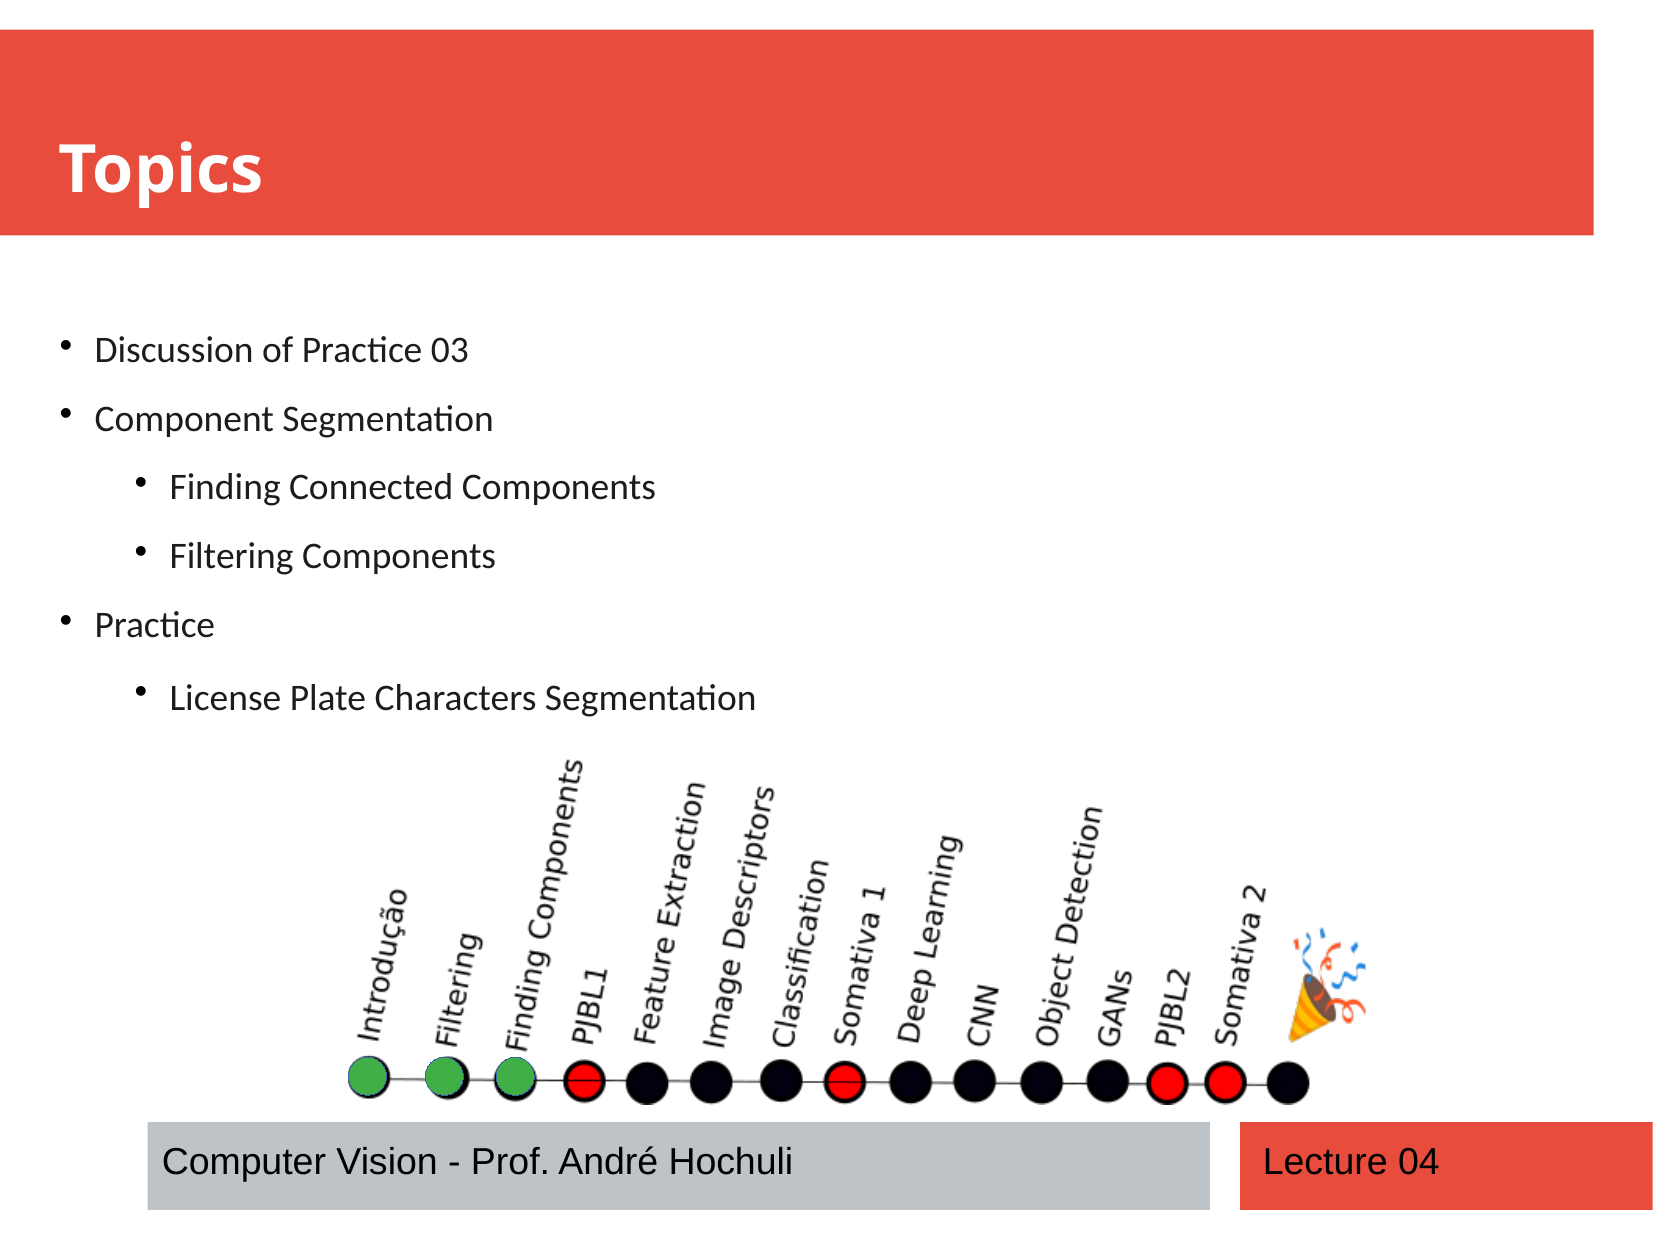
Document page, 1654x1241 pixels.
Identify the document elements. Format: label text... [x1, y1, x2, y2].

text_box Discussion of Practice 03 Component Segmentation Finding Connected Components Filtering Components Practice License Plate Characters Segmentation [59, 324, 1565, 1092]
text_box Computer Vision - Prof. André Hochuli [147, 1129, 1204, 1189]
text_box Topics [59, 59, 1594, 206]
text_box Lecture 04 [1248, 1129, 1623, 1189]
picture [348, 758, 1369, 1105]
